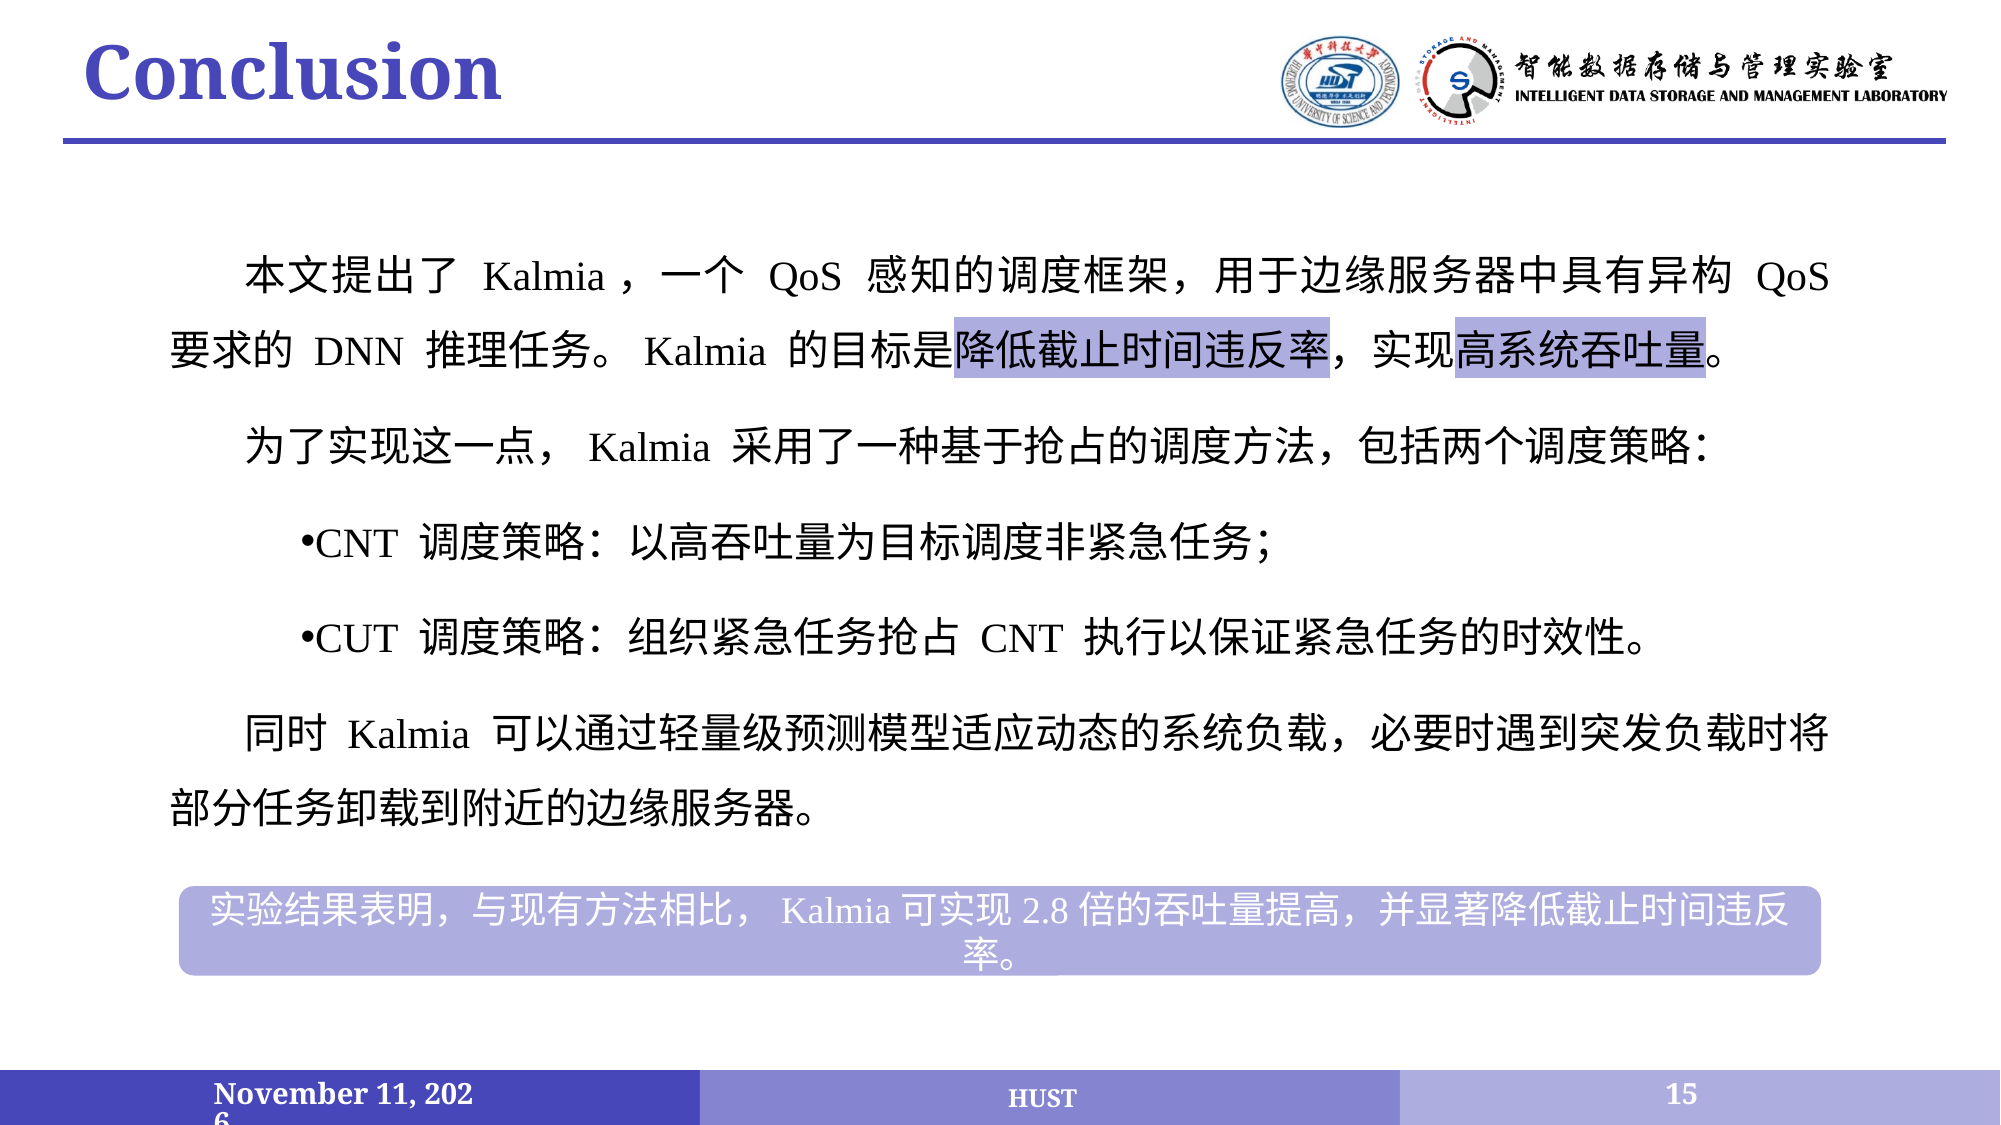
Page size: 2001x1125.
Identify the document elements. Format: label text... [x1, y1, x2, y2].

text_box [699, 1120, 1399, 1125]
text_box [699, 1069, 1399, 1075]
picture [1409, 33, 1955, 128]
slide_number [198, 1065, 502, 1125]
text_box Conclusion [68, 27, 1184, 123]
slide_number 15 [1615, 1050, 1749, 1125]
text_box [0, 1069, 198, 1125]
picture [1280, 35, 1400, 128]
footer HUST [671, 1075, 1414, 1120]
text_box [1399, 1069, 1615, 1125]
text_box 本文提出了 Kalmia，一个 QoS 感知的调度框架，用于边缘服务器中具有异构 QoS 要求的 DNN 推理任务。Kalmia 的目标是降低截止时间违反率，实现高系统吞吐量。 为了实现这一点，Kalmia 采用了一种基于抢占的调度方法，包括两个调度策略： CNT 调度策略：以高吞吐量为目标调度非紧急任务； CUT 调度策略：组织紧急任务抢占 CNT 执行以保证紧急任务的时效性。 同时 Kalmia 可以通过轻量级预测模型适应动态的系统负载，必要时遇到突发负载时将部分任务卸载到附近的边缘服务器。 [154, 216, 1846, 840]
text_box [502, 1069, 699, 1125]
text_box [1749, 1069, 2000, 1125]
text_box 实验结果表明，与现有方法相比，Kalmia可实现2.8倍的吞吐量提高，并显著降低截止时间违反率。 [177, 885, 1823, 977]
